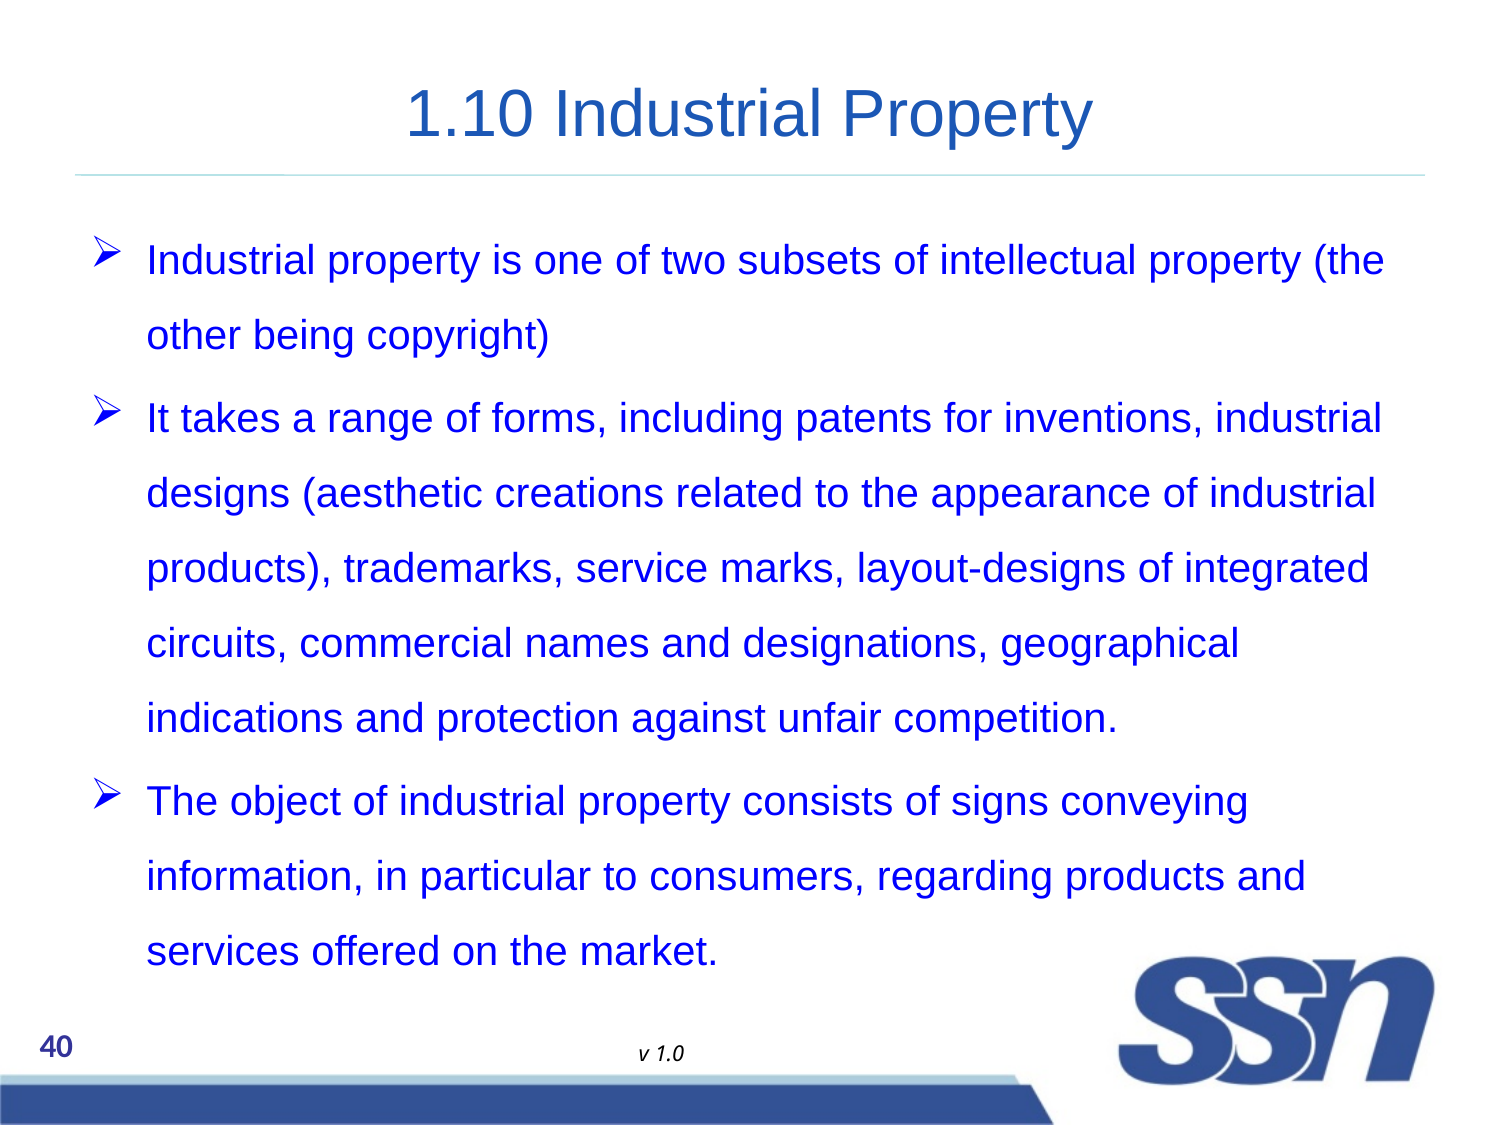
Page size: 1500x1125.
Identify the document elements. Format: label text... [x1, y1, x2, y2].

title 1.10 Industrial Property [75, 45, 1425, 175]
list Industrial property is one of two subsets of intellectual property (the other being copyright) It takes a range of forms, including patents for inventions, industrial designs (aesthetic creations related to the appearance of industrial products), trademarks, service marks, layout-designs of integrated circuits, commercial names and designations, geographical indications and protection against unfair competition. The object of industrial property consists of signs conveying information, in particular to consumers, regarding products and services offered on the market. [75, 200, 1425, 1005]
picture [0, 913, 1500, 1125]
